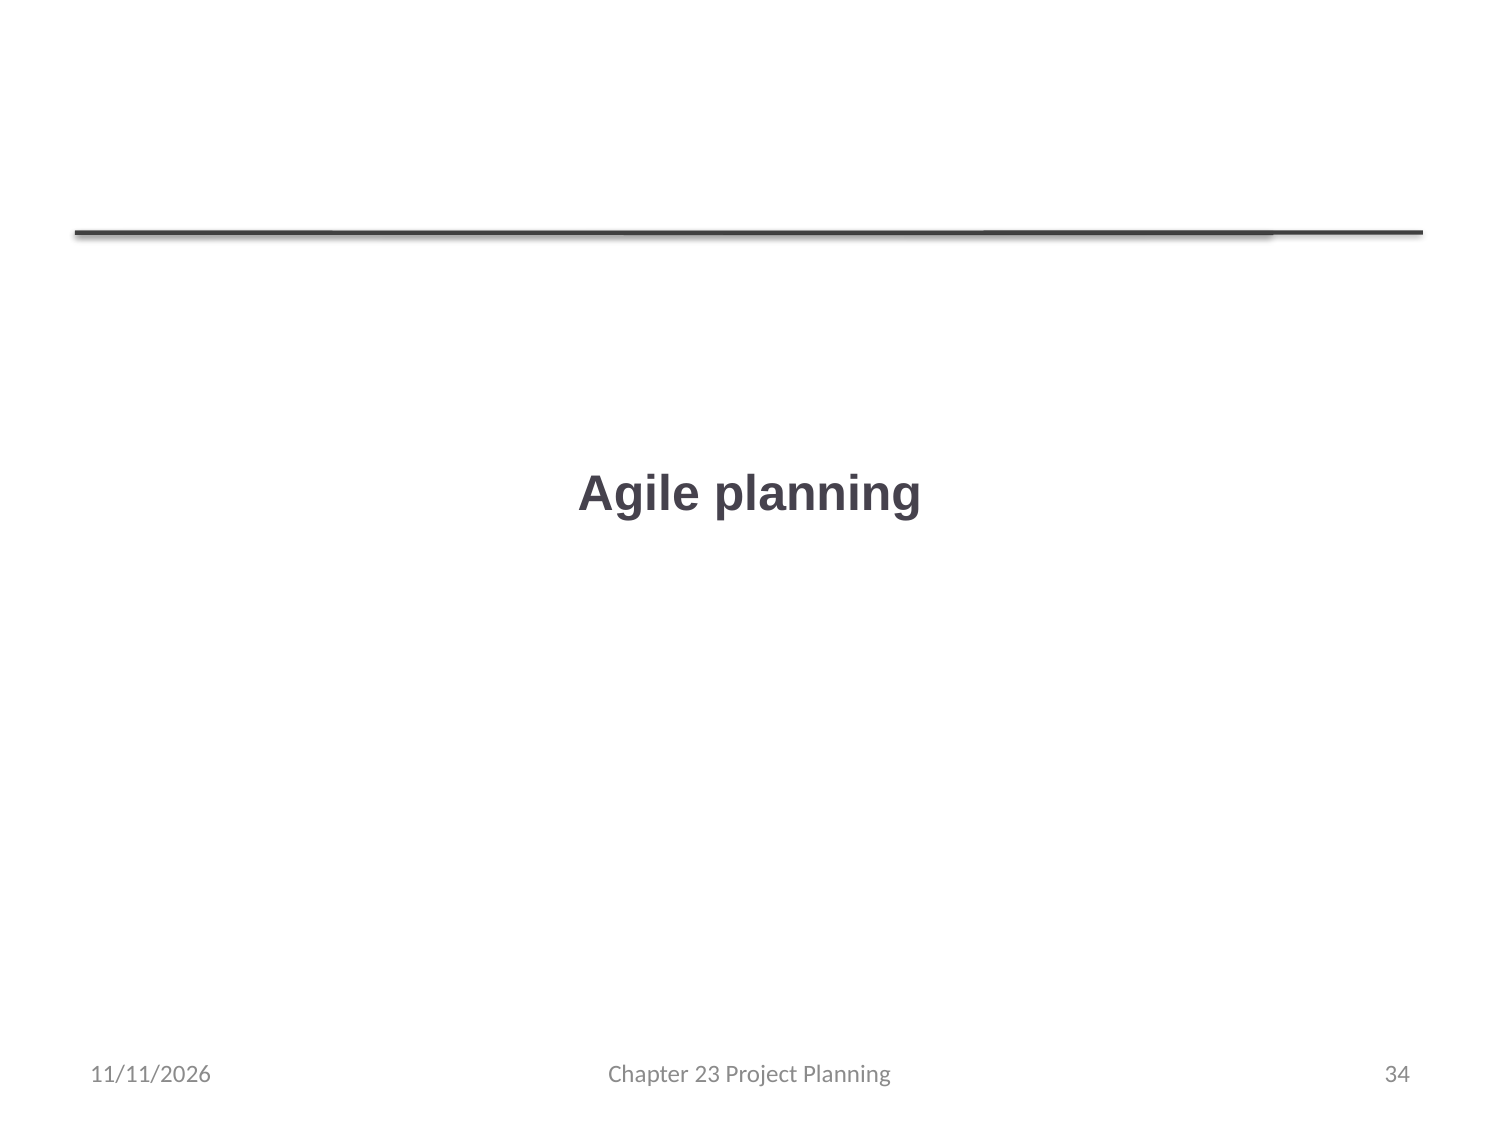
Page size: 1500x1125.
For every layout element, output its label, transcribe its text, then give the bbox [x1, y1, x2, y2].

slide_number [75, 1042, 425, 1103]
slide_number 34 [1074, 1042, 1425, 1103]
title Agile planning [74, 396, 1426, 585]
footer Chapter 23 Project Planning [512, 1042, 988, 1103]
